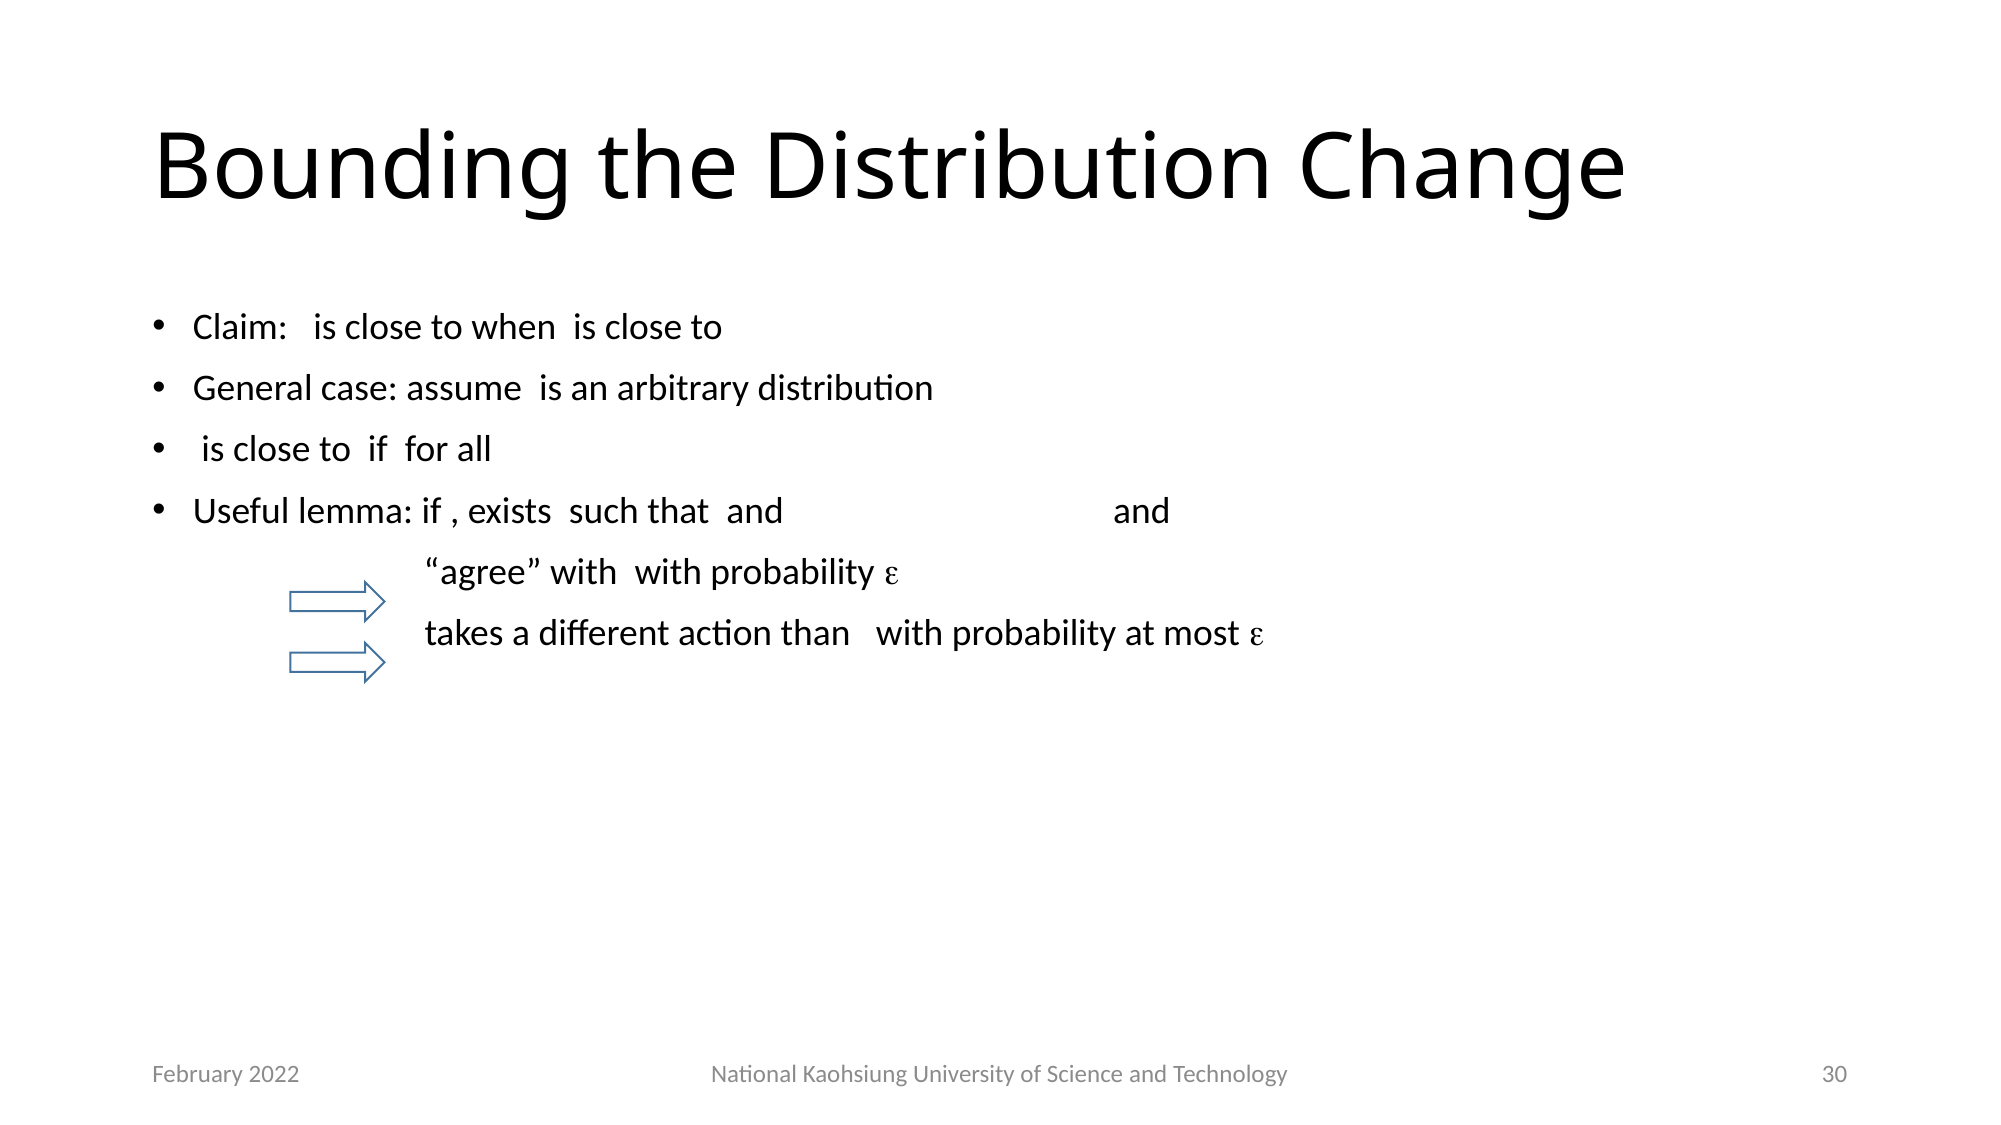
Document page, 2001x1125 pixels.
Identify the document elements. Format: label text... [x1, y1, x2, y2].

slide_number 30 [1412, 1042, 1863, 1103]
footer National Kaohsiung University of Science and Technology [662, 1042, 1338, 1103]
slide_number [137, 1042, 588, 1103]
text_box [289, 640, 386, 685]
text_box [289, 579, 386, 624]
title Bounding the Distribution Change [137, 59, 1863, 278]
